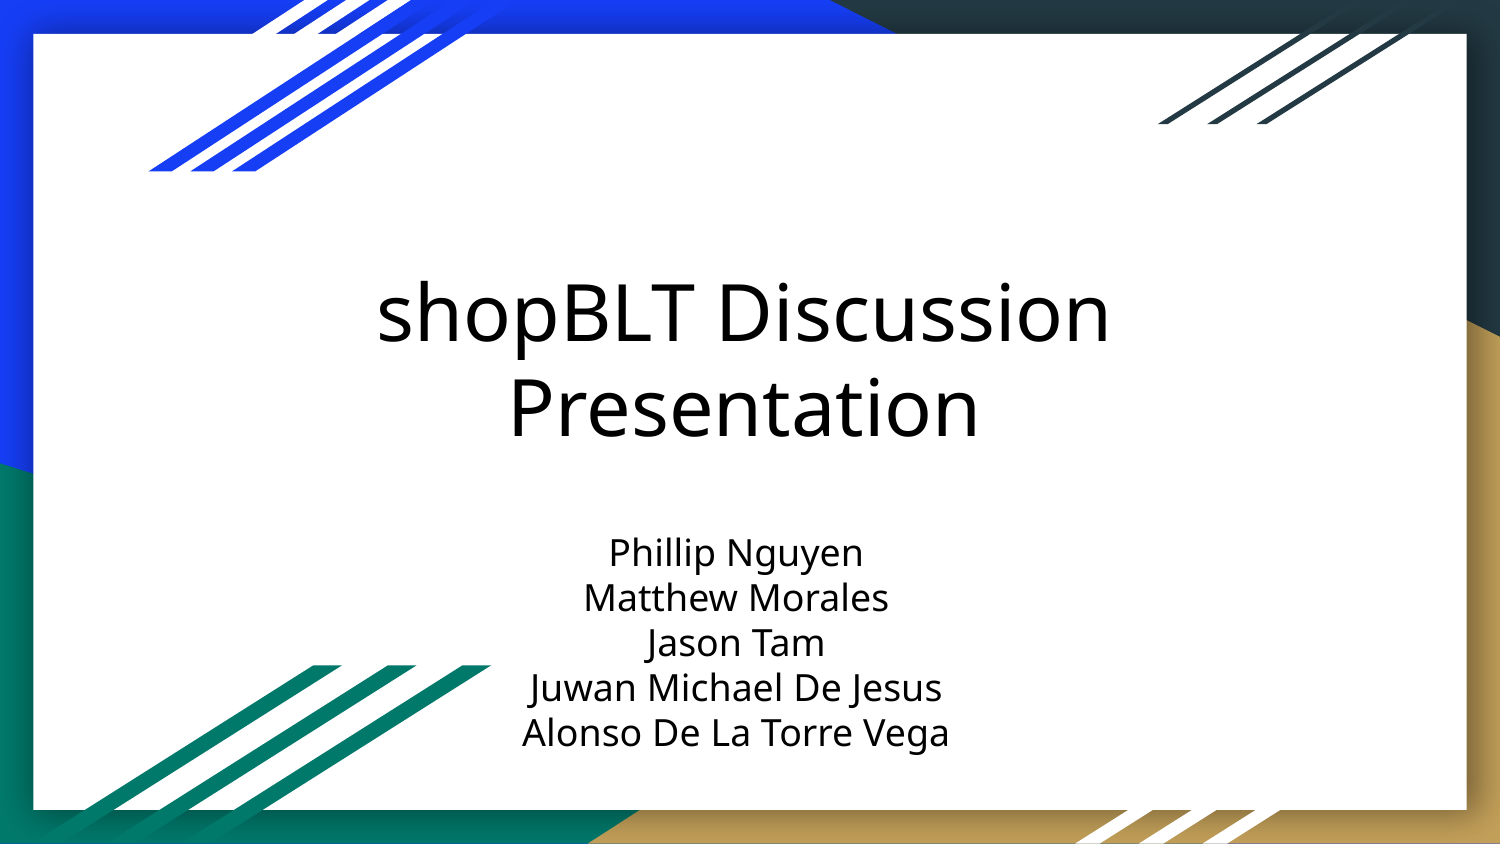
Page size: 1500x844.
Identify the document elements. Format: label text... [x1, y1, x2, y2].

subtitle Phillip Nguyen Matthew Morales Jason Tam Juwan Michael De Jesus Alonso De La Torre Vega [172, 514, 1300, 646]
title shopBLT Discussion Presentation [304, 238, 1185, 477]
